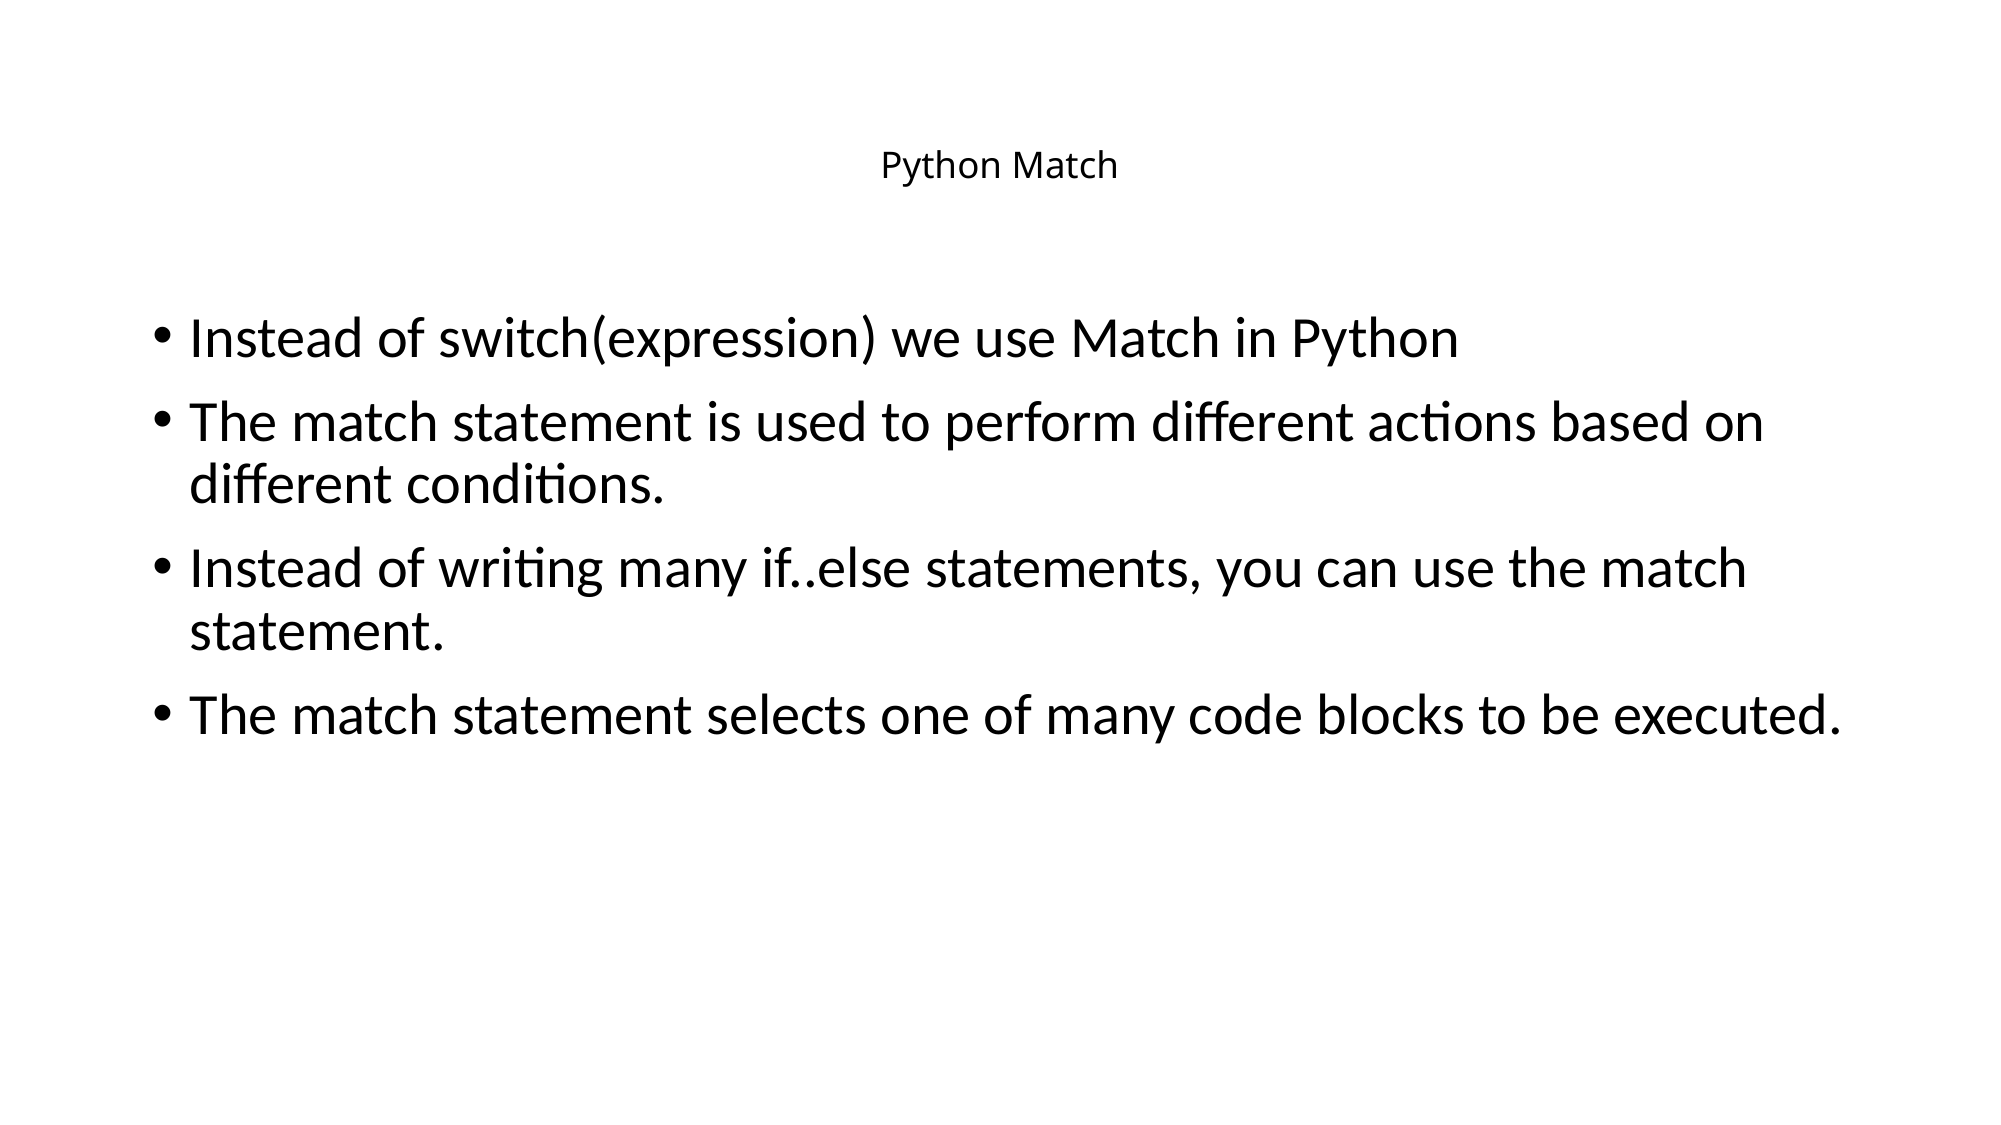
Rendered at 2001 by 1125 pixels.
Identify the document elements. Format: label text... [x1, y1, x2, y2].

title Python Match [137, 59, 1863, 278]
list Instead of switch(expression) we use Match in Python The match statement is used to perform different actions based on different conditions. Instead of writing many if..else statements, you can use the match statement. The match statement selects one of many code blocks to be executed. [137, 299, 1863, 1014]
